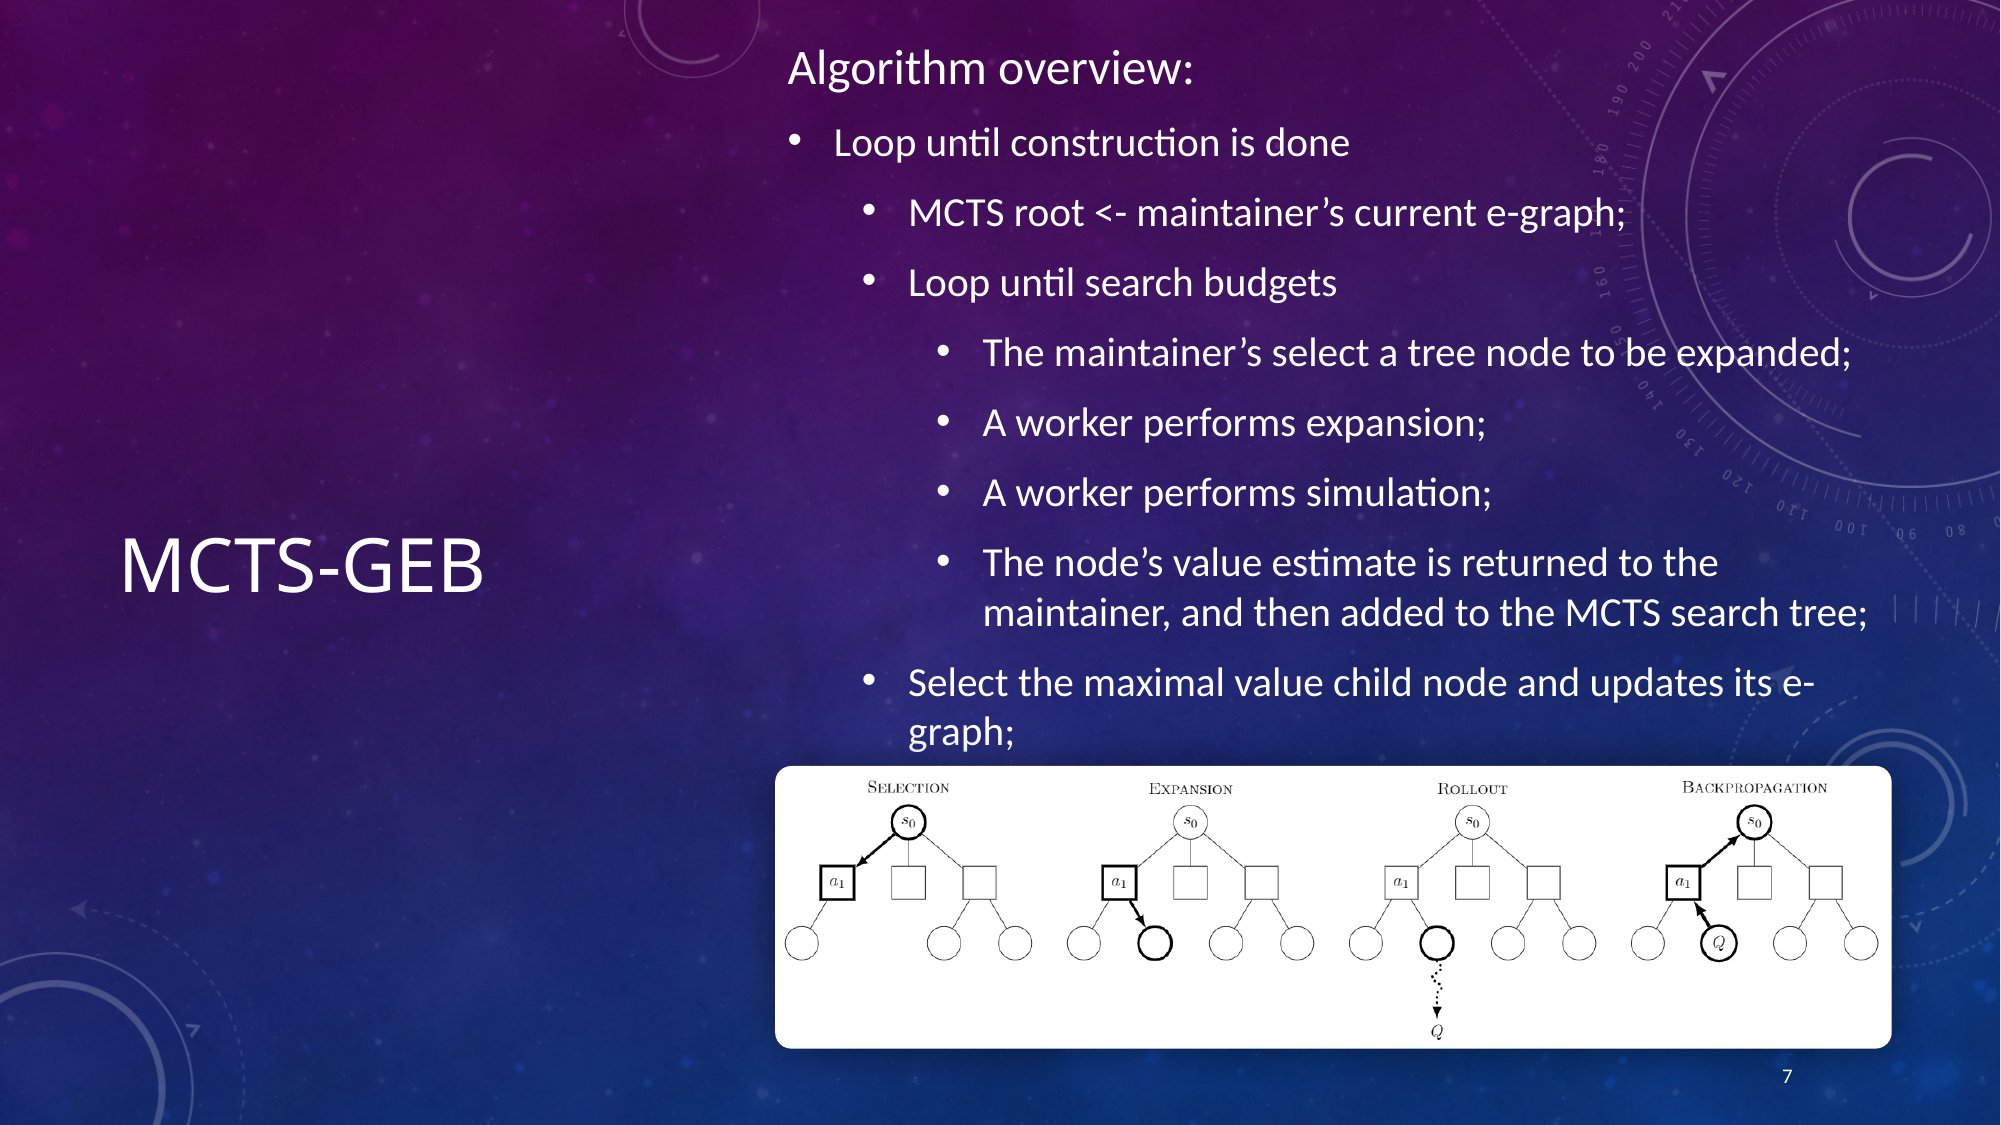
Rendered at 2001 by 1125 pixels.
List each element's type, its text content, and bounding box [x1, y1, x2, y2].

list Algorithm overview: Loop until construction is done MCTS root <- maintainer’s current e-graph; Loop until search budgets The maintainer’s select a tree node to be expanded; A worker performs expansion; A worker performs simulation; The node’s value estimate is returned to the maintainer, and then added to the MCTS search tree; Select the maximal value child node and updates its e-graph; [772, 18, 1895, 749]
picture [0, 0, 2001, 1125]
text_box 7 [1717, 1056, 1808, 1107]
title MCTS-GEB [103, 105, 719, 1020]
